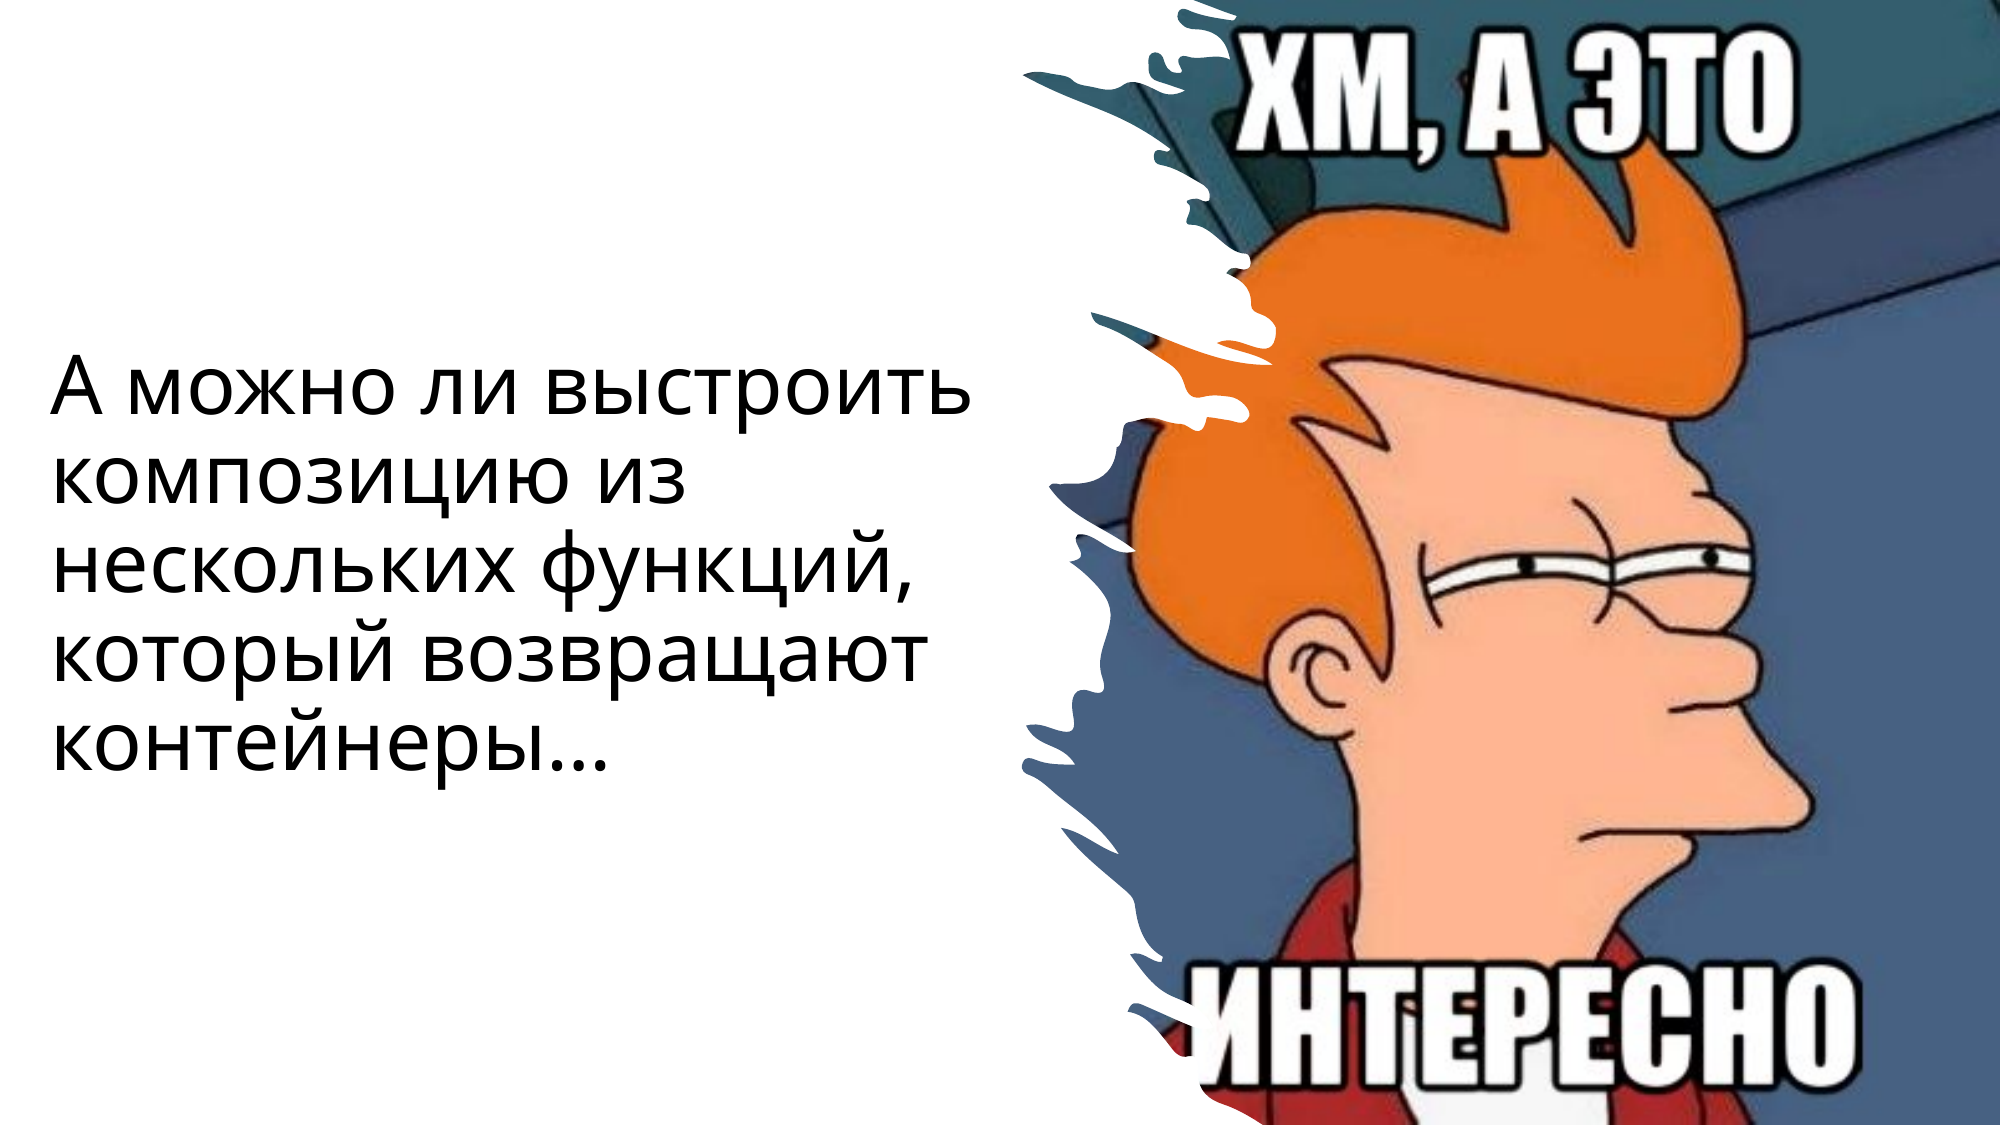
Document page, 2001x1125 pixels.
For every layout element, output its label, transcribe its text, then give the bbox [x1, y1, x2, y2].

title А можно ли выстроить композицию из нескольких функций, который возвращают контейнеры… [35, 328, 1021, 797]
picture [1021, 0, 2000, 1125]
